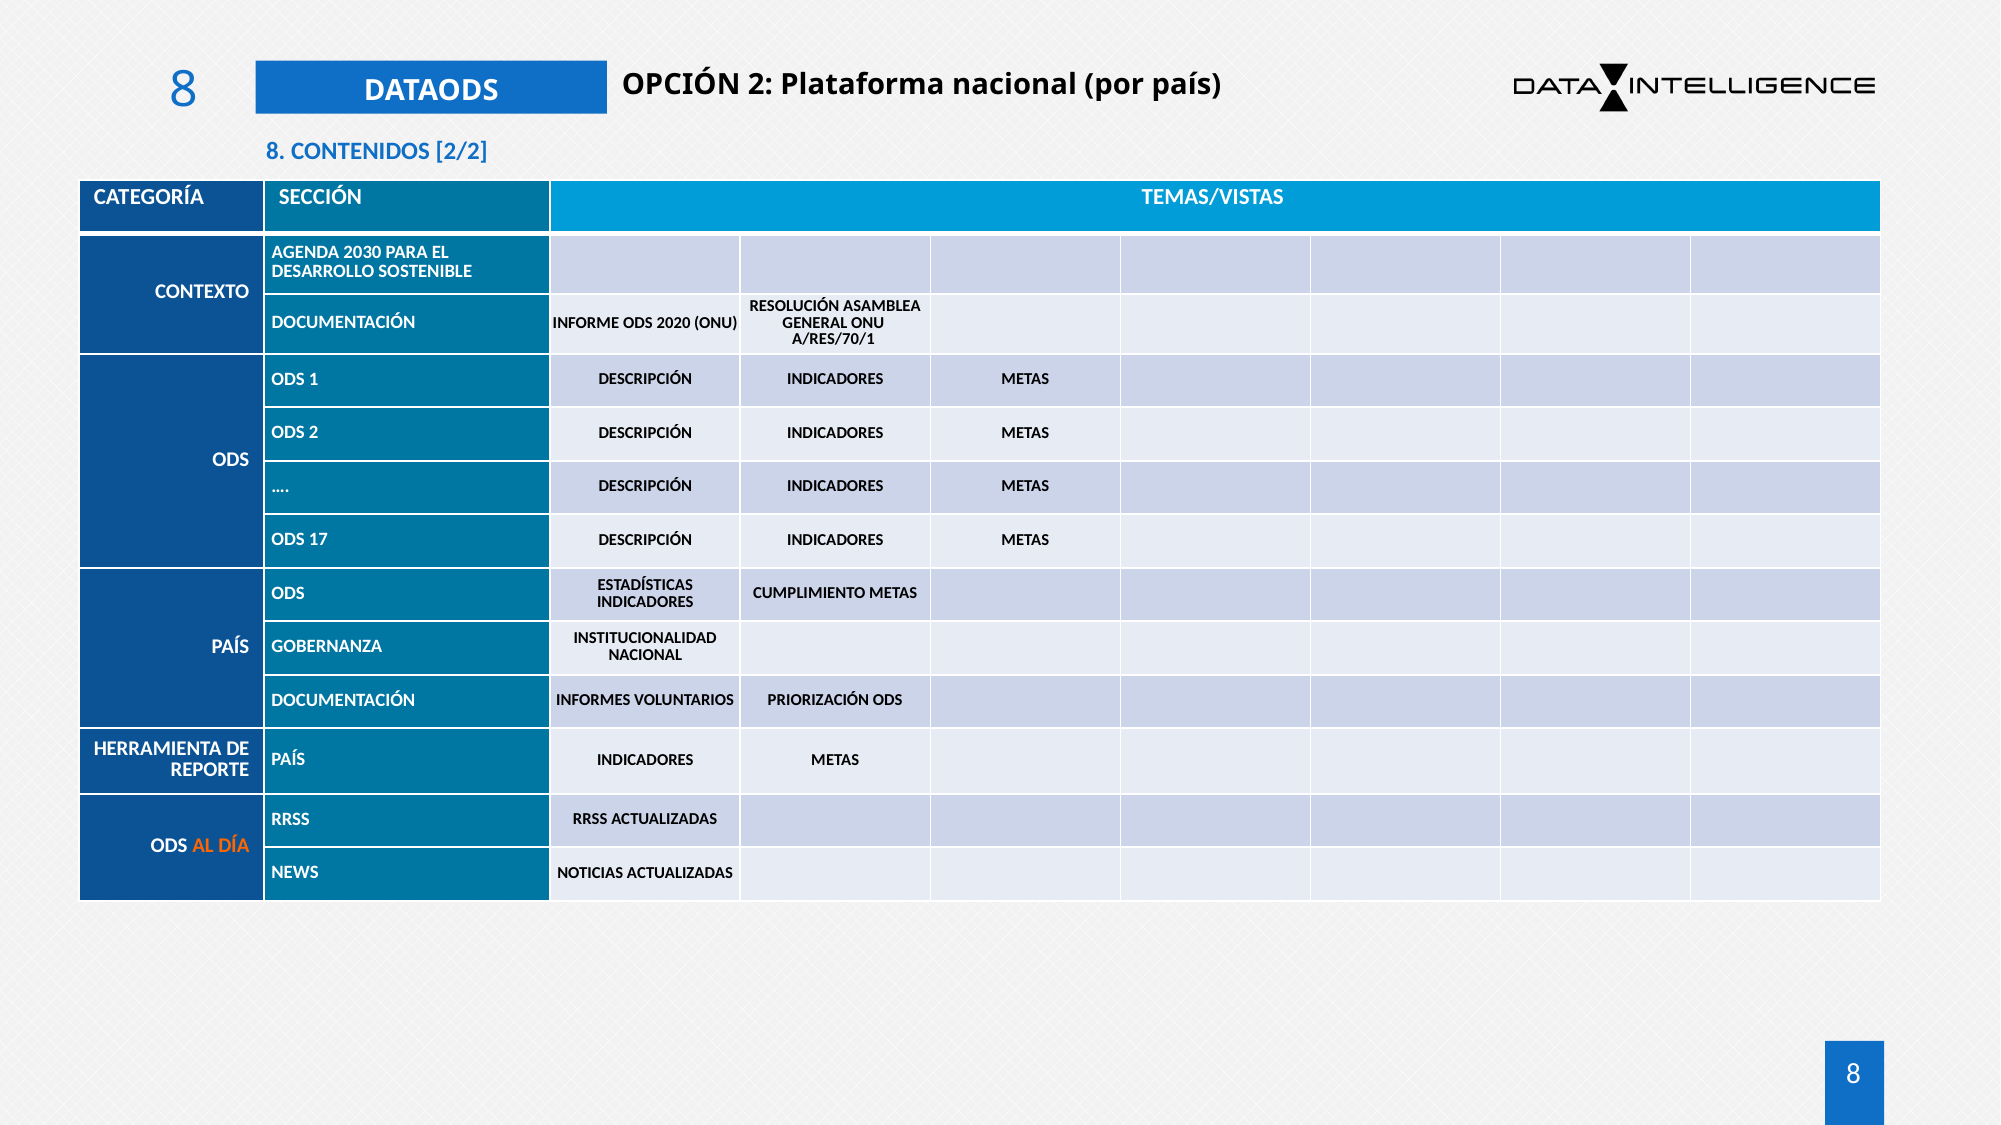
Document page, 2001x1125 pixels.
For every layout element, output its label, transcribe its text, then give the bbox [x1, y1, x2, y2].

table_cell [1121, 848, 1310, 900]
table_cell [931, 236, 1120, 293]
table_cell [1691, 355, 1880, 406]
table_cell METAS [931, 408, 1120, 460]
table_cell DOCUMENTACIÓN [265, 676, 549, 727]
table_cell [1691, 236, 1880, 293]
table_cell INDICADORES [741, 462, 930, 513]
table_cell INFORME ODS 2020 (ONU) [551, 295, 739, 353]
table_cell RRSS [265, 795, 549, 846]
table_cell [931, 848, 1120, 900]
table_cell [1121, 355, 1310, 406]
table_cell DESCRIPCIÓN [551, 515, 739, 567]
table_cell ODS 17 [265, 515, 549, 567]
table_cell [1311, 676, 1500, 727]
table_cell [1121, 622, 1310, 674]
table_cell METAS [741, 729, 930, 793]
table_cell [1691, 295, 1880, 353]
table_cell GOBERNANZA [265, 622, 549, 674]
table_cell [1501, 462, 1690, 513]
table_cell [741, 236, 930, 293]
table_cell [1501, 295, 1690, 353]
table_cell RRSS ACTUALIZADAS [551, 795, 739, 846]
table_cell [1501, 236, 1690, 293]
table_cell [1311, 795, 1500, 846]
table_cell ESTADÍSTICAS INDICADORES [551, 569, 739, 620]
table_header SECCIÓN [265, 181, 549, 231]
table_cell …. [265, 462, 549, 513]
table_cell [1311, 622, 1500, 674]
table_cell [1691, 408, 1880, 460]
table_cell INSTITUCIONALIDAD NACIONAL [551, 622, 739, 674]
table_cell [1311, 462, 1500, 513]
text_box 8 [1807, 1050, 1899, 1100]
table_cell METAS [931, 515, 1120, 567]
table_cell PAÍS [265, 729, 549, 793]
table_cell [1311, 295, 1500, 353]
table_cell [1311, 515, 1500, 567]
table_cell [1501, 676, 1690, 727]
table_cell CUMPLIMIENTO METAS [741, 569, 930, 620]
table_cell AGENDA 2030 PARA EL DESARROLLO SOSTENIBLE [265, 236, 549, 293]
table_cell [1501, 848, 1690, 900]
table_cell [1691, 729, 1880, 793]
table_header TEMAS/VISTAS [551, 181, 1880, 231]
table_cell [1311, 729, 1500, 793]
table_cell [741, 795, 930, 846]
table_cell RESOLUCIÓN ASAMBLEA GENERAL ONU A/RES/70/1 [741, 295, 930, 353]
table_cell [1501, 569, 1690, 620]
table_cell [1311, 236, 1500, 293]
table_cell [1691, 569, 1880, 620]
text_box 8 [78, 48, 213, 124]
table_cell HERRAMIENTA DE REPORTE [80, 729, 263, 793]
table_cell [1311, 408, 1500, 460]
table_cell [551, 236, 739, 293]
table_cell [931, 795, 1120, 846]
table_cell [931, 622, 1120, 674]
table_cell METAS [931, 355, 1120, 406]
table_cell ODS AL DÍA [80, 795, 263, 900]
table_cell DESCRIPCIÓN [551, 355, 739, 406]
table_cell [1121, 236, 1310, 293]
table_cell [741, 622, 930, 674]
table_cell [1121, 295, 1310, 353]
table_cell [931, 676, 1120, 727]
table_cell INDICADORES [741, 355, 930, 406]
table_cell [1691, 622, 1880, 674]
table_cell [1501, 729, 1690, 793]
table_cell [1311, 569, 1500, 620]
table_cell CONTEXTO [80, 236, 263, 353]
table_cell [1311, 848, 1500, 900]
table_cell [1501, 408, 1690, 460]
table_header CATEGORÍA [80, 181, 263, 231]
table_cell [931, 295, 1120, 353]
table_cell [1121, 795, 1310, 846]
table_cell DOCUMENTACIÓN [265, 295, 549, 353]
table_cell [1311, 355, 1500, 406]
table_cell [1121, 462, 1310, 513]
table_cell [1691, 515, 1880, 567]
table_cell NEWS [265, 848, 549, 900]
table_cell ODS 2 [265, 408, 549, 460]
table_cell [1501, 355, 1690, 406]
table_cell INDICADORES [741, 515, 930, 567]
table_cell [1501, 795, 1690, 846]
table_cell ODS [80, 355, 263, 567]
table_cell [1691, 795, 1880, 846]
table_cell [1121, 569, 1310, 620]
table_cell [1691, 676, 1880, 727]
table_cell METAS [931, 462, 1120, 513]
table_cell [1121, 515, 1310, 567]
picture [1490, 42, 1899, 131]
table_cell PAÍS [80, 569, 263, 727]
text_box 8. CONTENIDOS [2/2] [251, 127, 996, 172]
table_cell DESCRIPCIÓN [551, 462, 739, 513]
table_cell [1501, 622, 1690, 674]
table_cell NOTICIAS ACTUALIZADAS [551, 848, 739, 900]
table_cell [1691, 462, 1880, 513]
table_cell [931, 569, 1120, 620]
table_cell [1501, 515, 1690, 567]
table_cell DESCRIPCIÓN [551, 408, 739, 460]
table_cell ODS [265, 569, 549, 620]
table_cell INDICADORES [741, 408, 930, 460]
text_box DATAODS [255, 60, 607, 114]
table_cell ODS 1 [265, 355, 549, 406]
table_cell INFORMES VOLUNTARIOS [551, 676, 739, 727]
table_cell [1121, 676, 1310, 727]
table_cell [741, 848, 930, 900]
table_cell [1691, 848, 1880, 900]
table_cell [1121, 729, 1310, 793]
table_cell PRIORIZACIÓN ODS [741, 676, 930, 727]
table_cell [1121, 408, 1310, 460]
table_cell INDICADORES [551, 729, 739, 793]
table_cell [931, 729, 1120, 793]
title OPCIÓN 2: Plataforma nacional (por país) [607, 58, 1511, 179]
